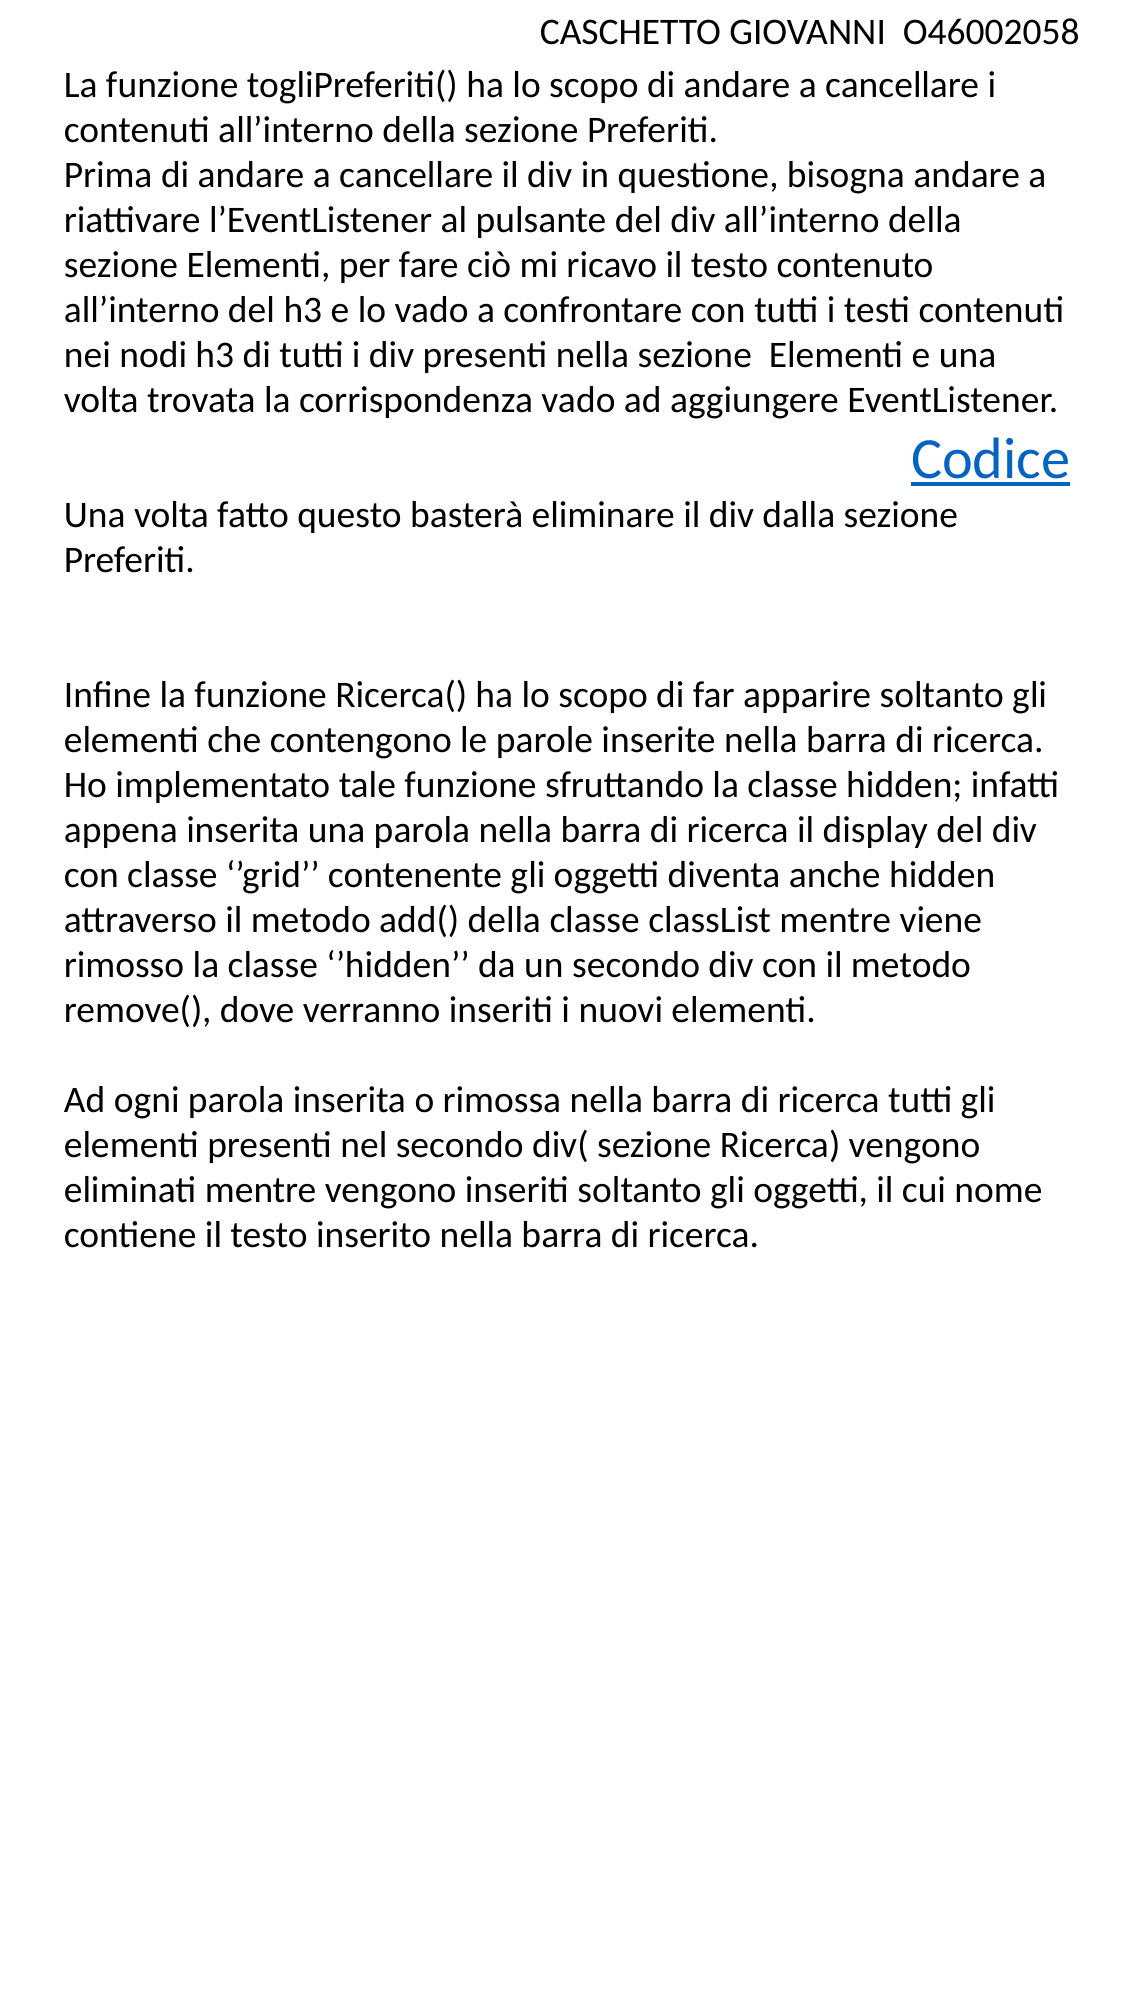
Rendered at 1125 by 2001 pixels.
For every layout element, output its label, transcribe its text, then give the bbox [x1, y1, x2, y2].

text_box CASCHETTO GIOVANNI O46002058 [524, 0, 1109, 60]
text_box La funzione togliPreferiti() ha lo scopo di andare a cancellare i contenuti all’interno della sezione Preferiti. Prima di andare a cancellare il div in questione, bisogna andare a riattivare l’EventListener al pulsante del div all’interno della sezione Elementi, per fare ciò mi ricavo il testo contenuto all’interno del h3 e lo vado a confrontare con tutti i testi contenuti nei nodi h3 di tutti i div presenti nella sezione Elementi e una volta trovata la corrispondenza vado ad aggiungere EventListener. Codice Una volta fatto questo basterà eliminare il div dalla sezione Preferiti. Infine la funzione Ricerca() ha lo scopo di far apparire soltanto gli elementi che contengono le parole inserite nella barra di ricerca. Ho implementato tale funzione sfruttando la classe hidden; infatti appena inserita una parola nella barra di ricerca il display del div con classe ‘’grid’’ contenente gli oggetti diventa anche hidden attraverso il metodo add() della classe classList mentre viene rimosso la classe ‘’hidden’’ da un secondo div con il metodo remove(), dove verranno inseriti i nuovi elementi. Ad ogni parola inserita o rimossa nella barra di ricerca tutti gli elementi presenti nel secondo div( sezione Ricerca) vengono eliminati mentre vengono inseriti soltanto gli oggetti, il cui nome contiene il testo inserito nella barra di ricerca. [49, 52, 1086, 1263]
